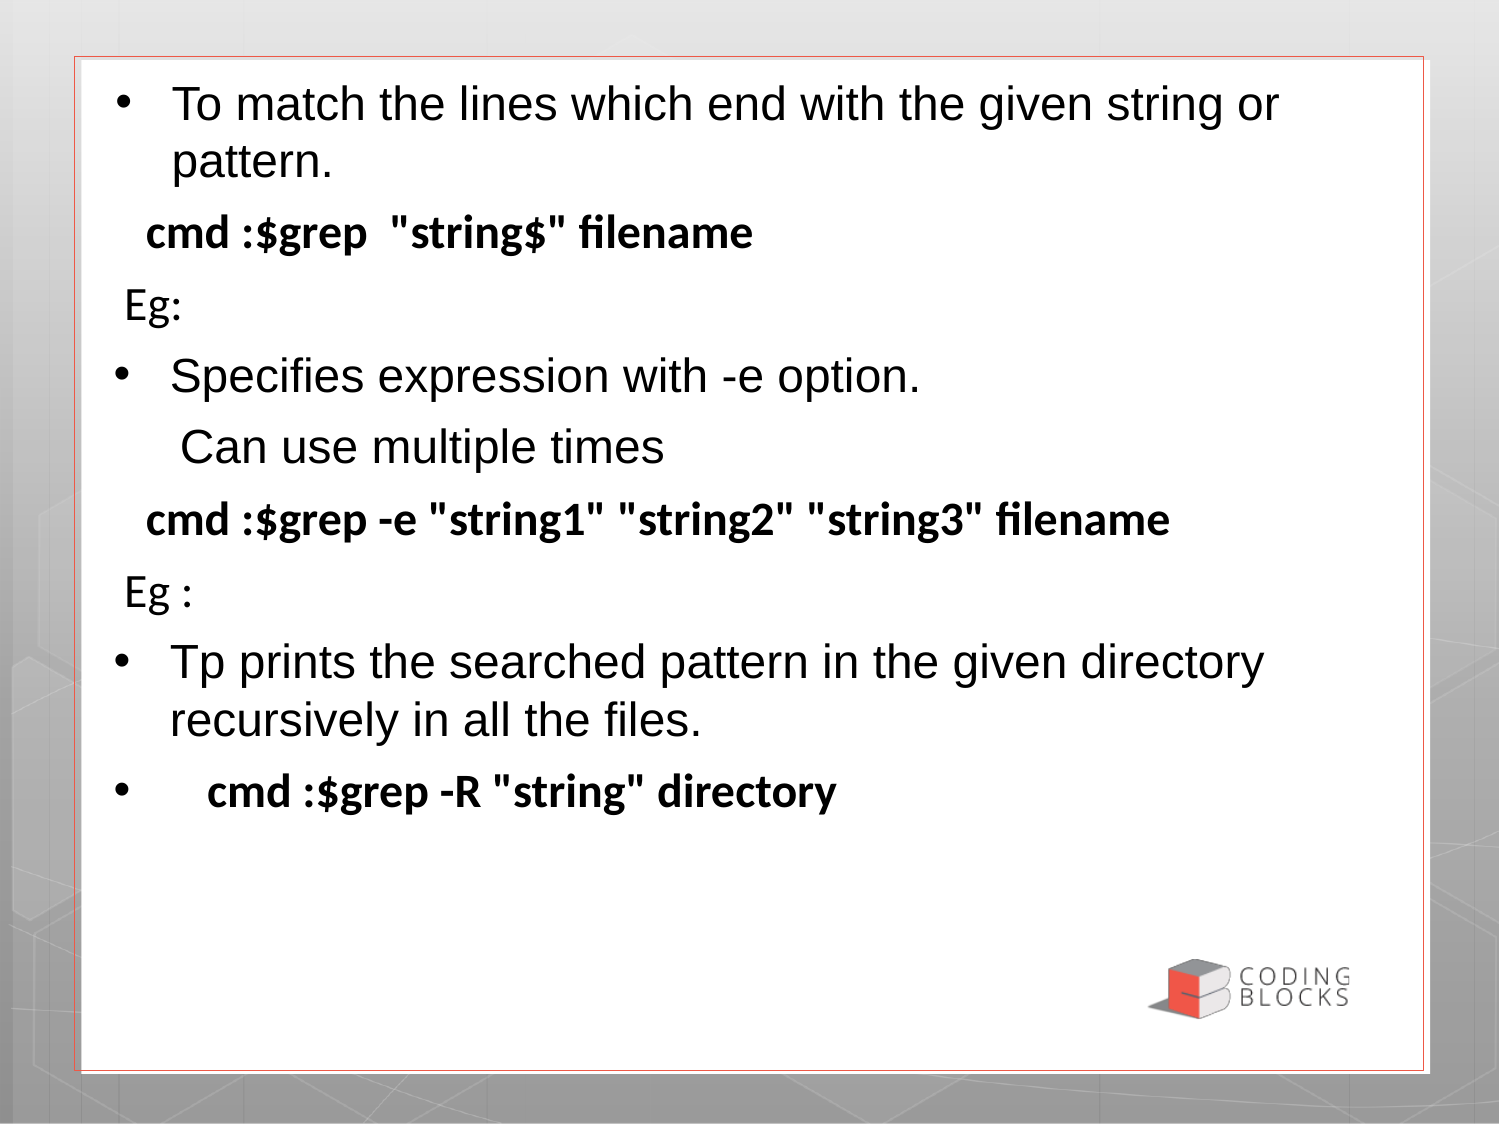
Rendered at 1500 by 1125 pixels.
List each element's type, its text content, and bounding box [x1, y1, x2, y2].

text_box [8, 0, 1500, 1125]
text_box [81, 60, 1431, 1074]
text_box [74, 56, 1424, 1071]
picture [0, 0, 8, 1124]
text_box To match the lines which end with the given string or pattern. cmd :$grep "string$" filename Eg: Specifies expression with -e option. Can use multiple times cmd :$grep -e "string1" "string2" "string3" filename Eg : Tp prints the searched pattern in the given directory recursively in all the files. cmd :$grep -R "string" directory [113, 57, 1293, 890]
text_box [1146, 959, 1350, 1020]
